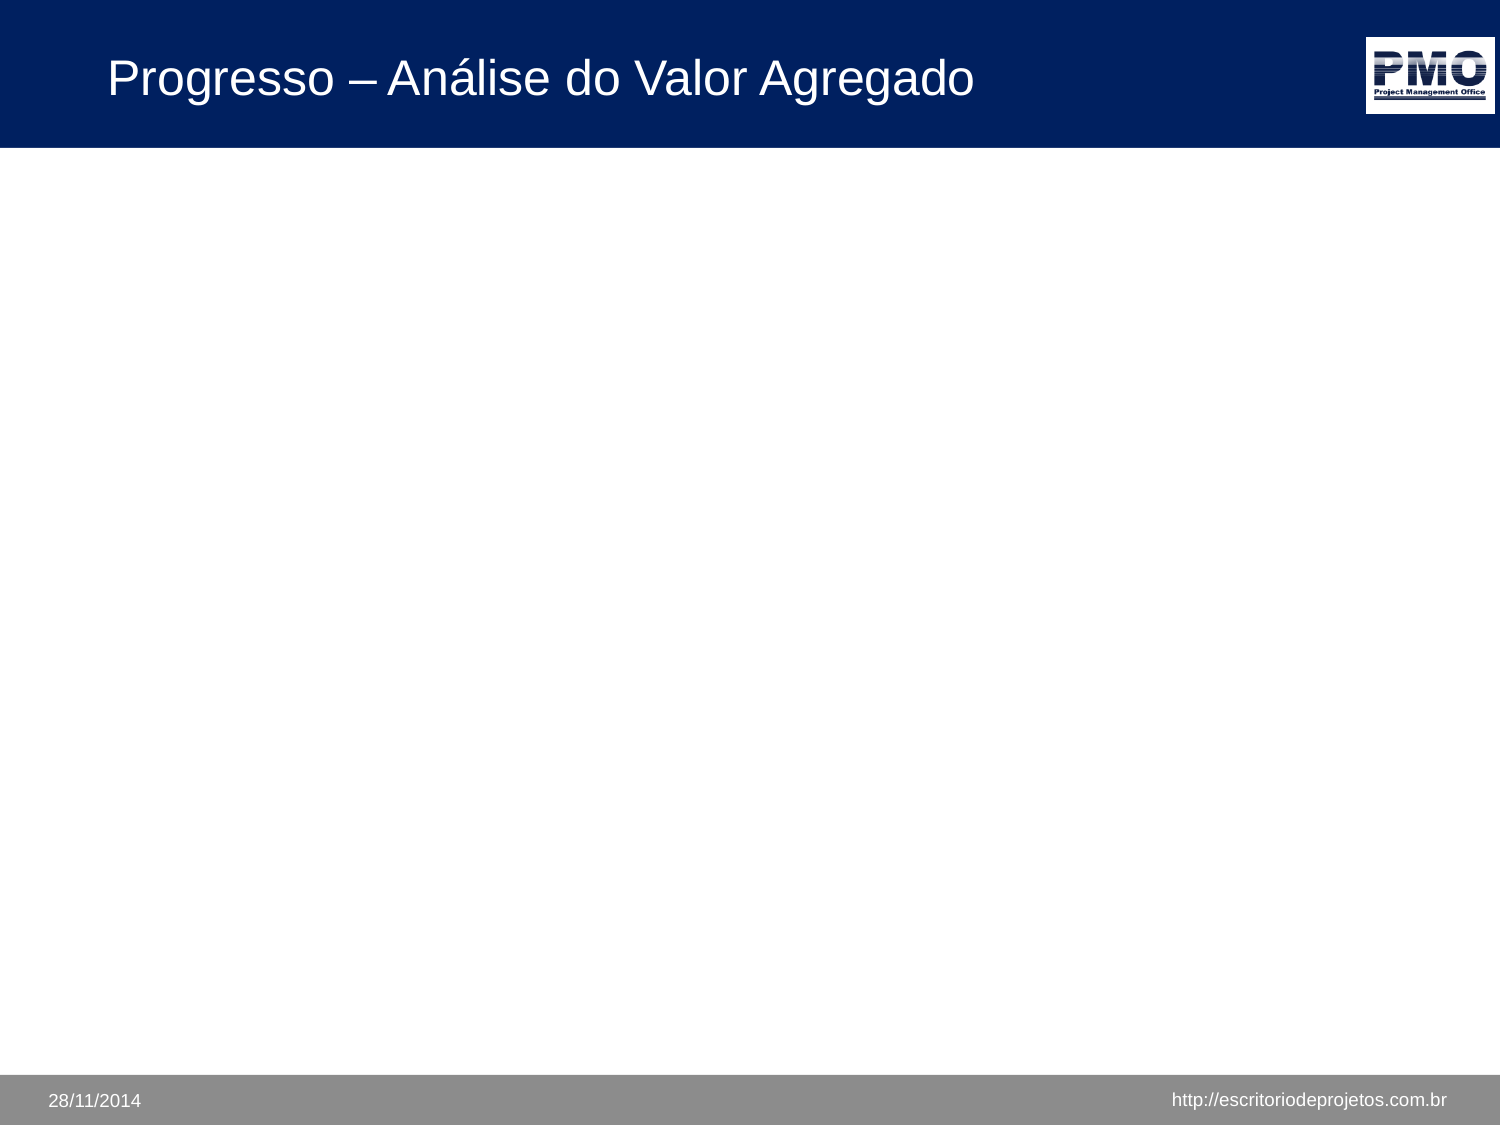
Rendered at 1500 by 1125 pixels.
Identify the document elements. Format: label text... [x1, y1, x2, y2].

picture [1366, 37, 1495, 114]
title Progresso – Análise do Valor Agregado [92, 12, 1341, 138]
